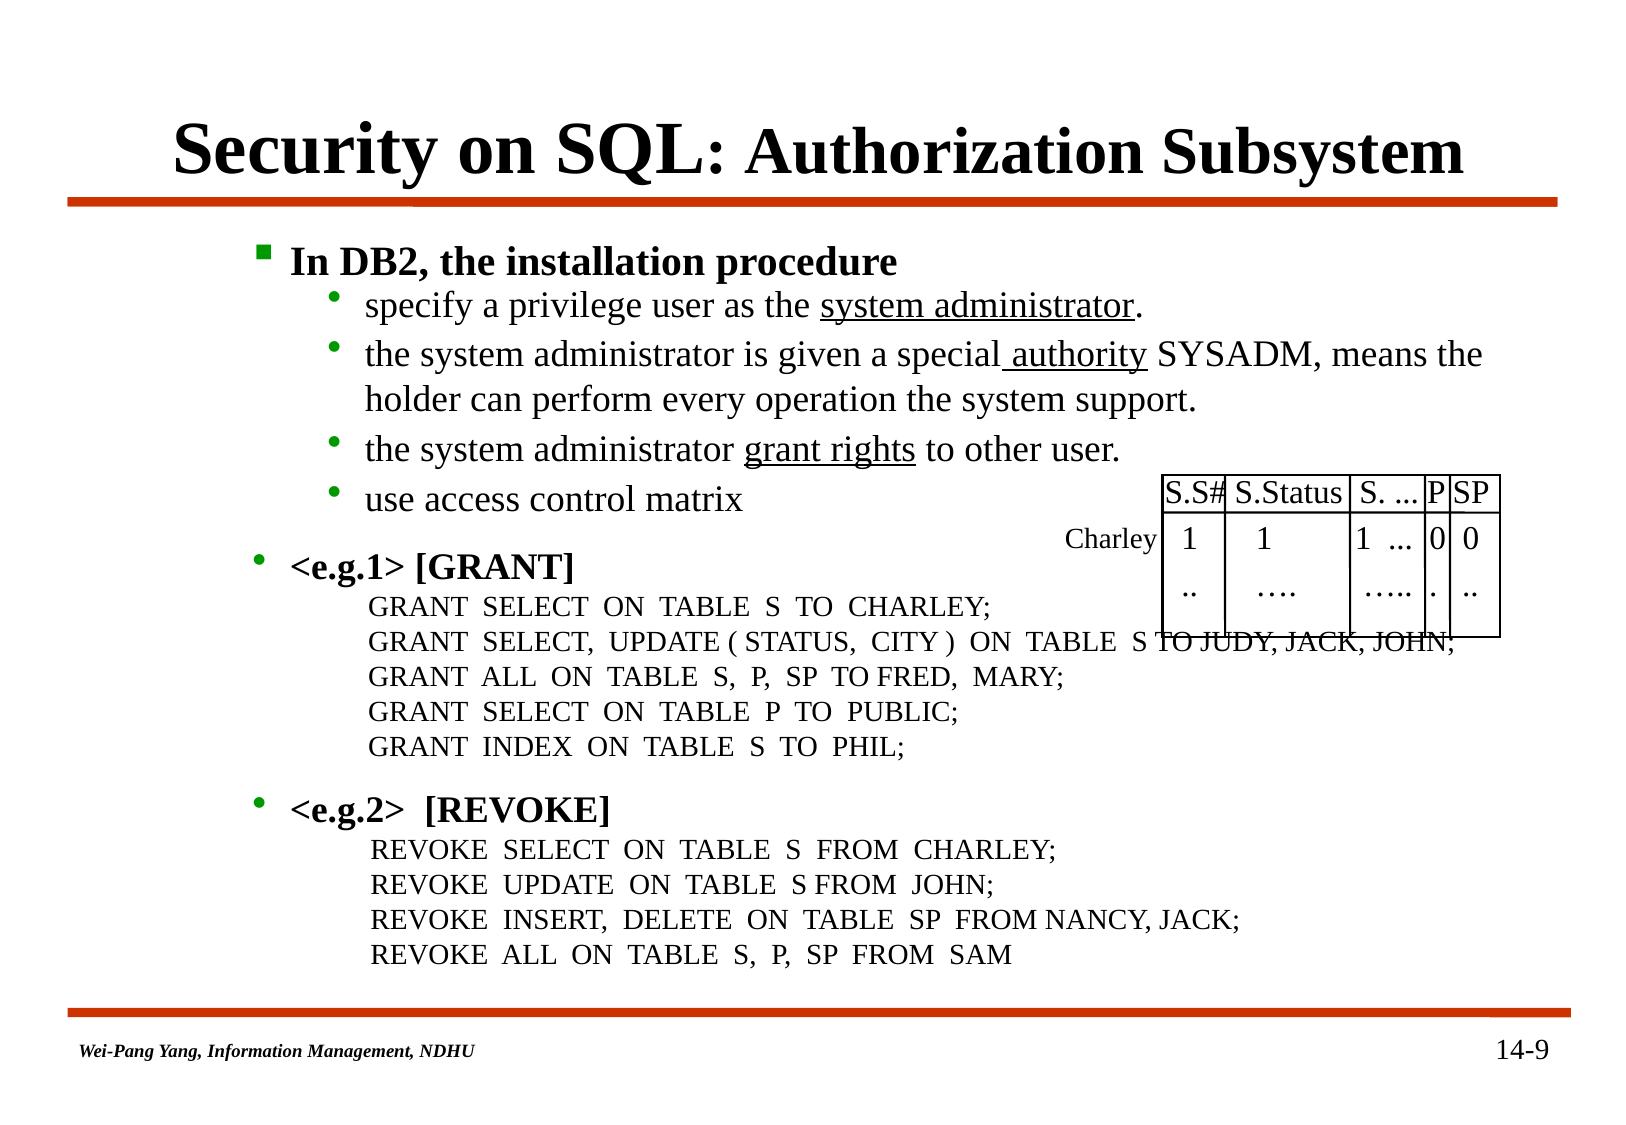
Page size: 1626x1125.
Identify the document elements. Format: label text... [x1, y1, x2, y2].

title Security on SQL: Authorization Subsystem [148, 87, 1490, 200]
slide_number 14-9 [1225, 1023, 1565, 1099]
text_box In DB2, the installation procedure specify a privilege user as the system administrator. the system administrator is given a special authority SYSADM, means the holder can perform every operation the system support. the system administrator grant rights to other user. use access control matrix <e.g.1> [GRANT] GRANT SELECT ON TABLE S TO CHARLEY; GRANT SELECT, UPDATE ( STATUS, CITY ) ON TABLE S TO JUDY, JACK, JOHN; GRANT ALL ON TABLE S, P, SP TO FRED, MARY; GRANT SELECT ON TABLE P TO PUBLIC; GRANT INDEX ON TABLE S TO PHIL; <e.g.2> [REVOKE] REVOKE SELECT ON TABLE S FROM CHARLEY; REVOKE UPDATE ON TABLE S FROM JOHN; REVOKE INSERT, DELETE ON TABLE SP FROM NANCY, JACK; REVOKE ALL ON TABLE S, P, SP FROM SAM [87, 201, 1575, 988]
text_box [1049, 462, 1526, 638]
